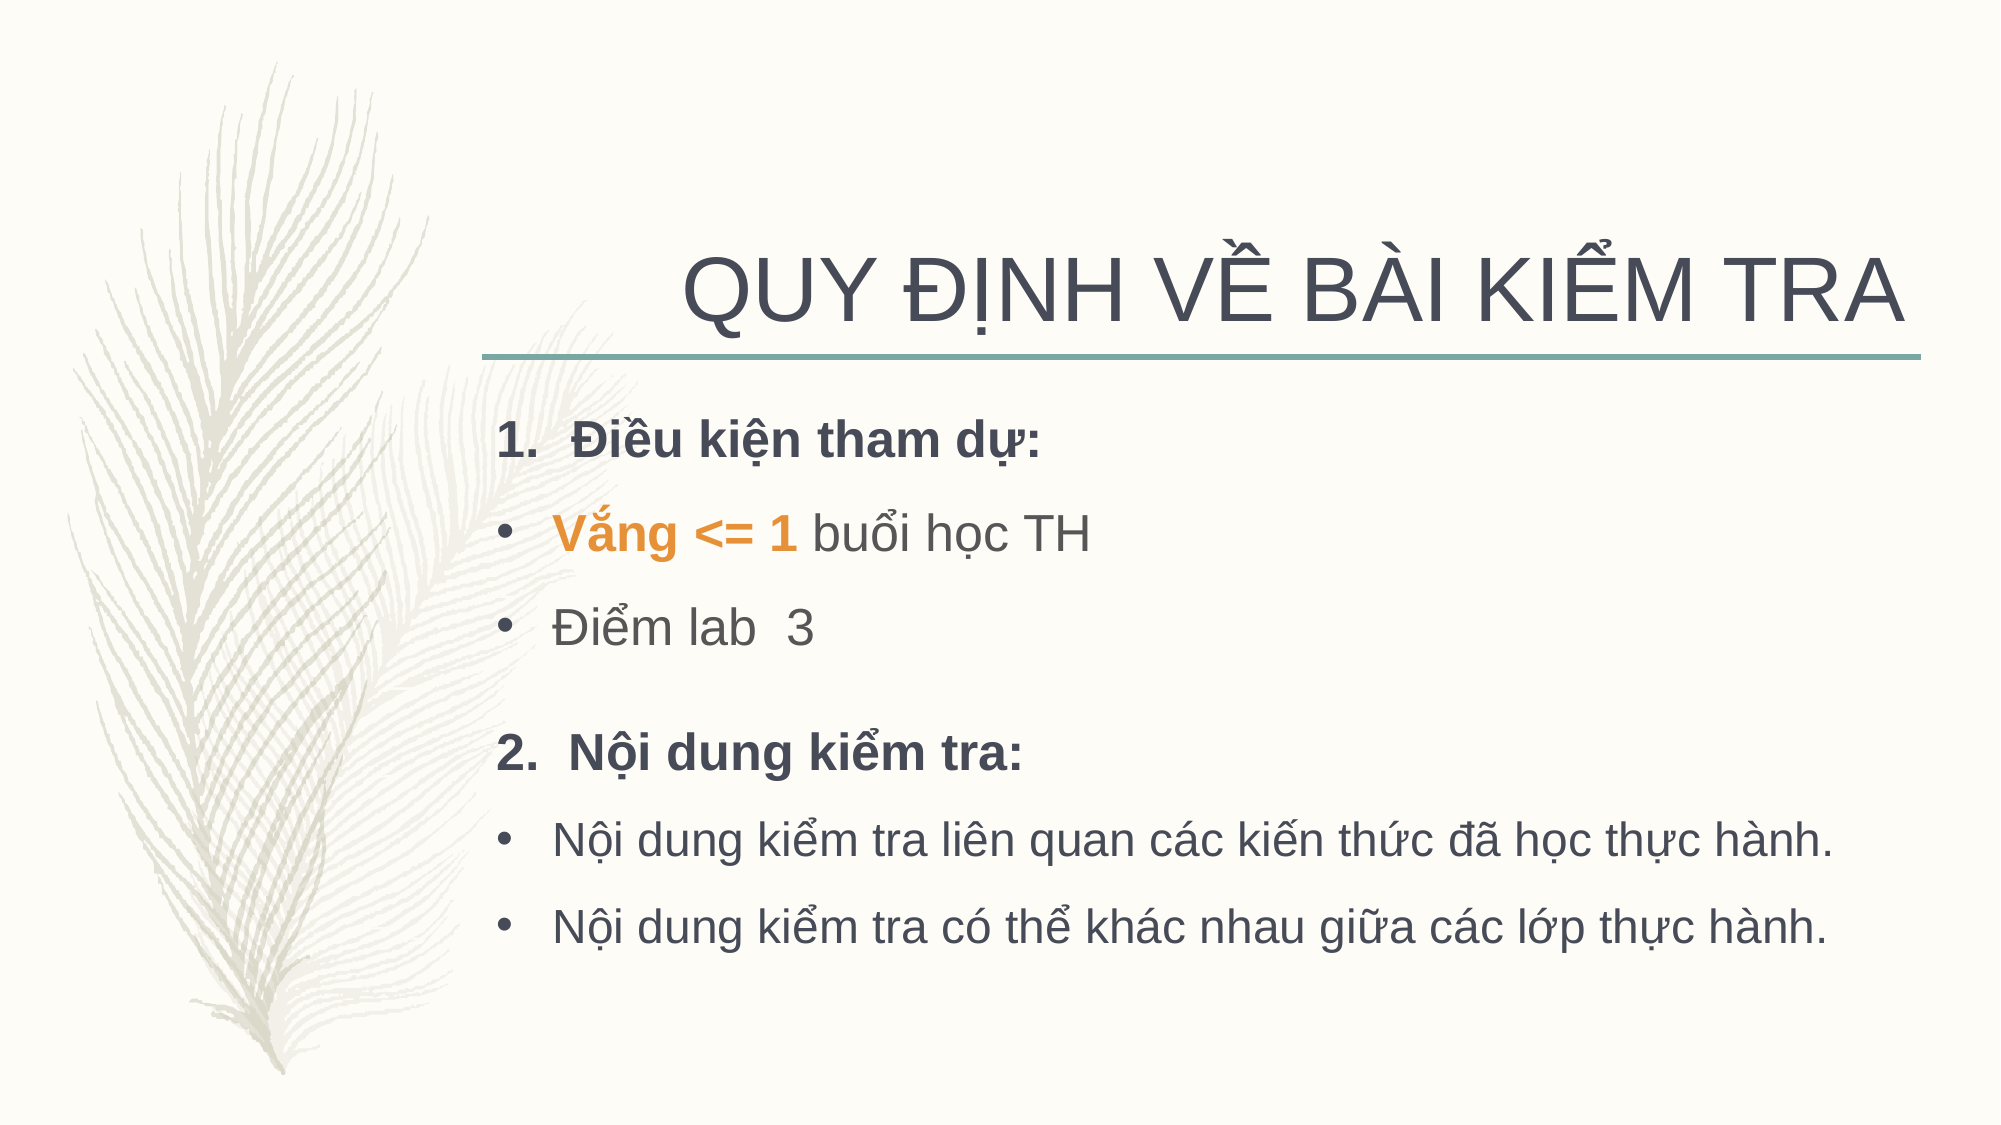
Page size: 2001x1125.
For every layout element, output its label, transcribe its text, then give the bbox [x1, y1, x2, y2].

picture [633, 445, 639, 453]
title QUY ĐỊNH VỀ BÀI KIỂM TRA [602, 228, 1907, 343]
picture [67, 60, 639, 1075]
